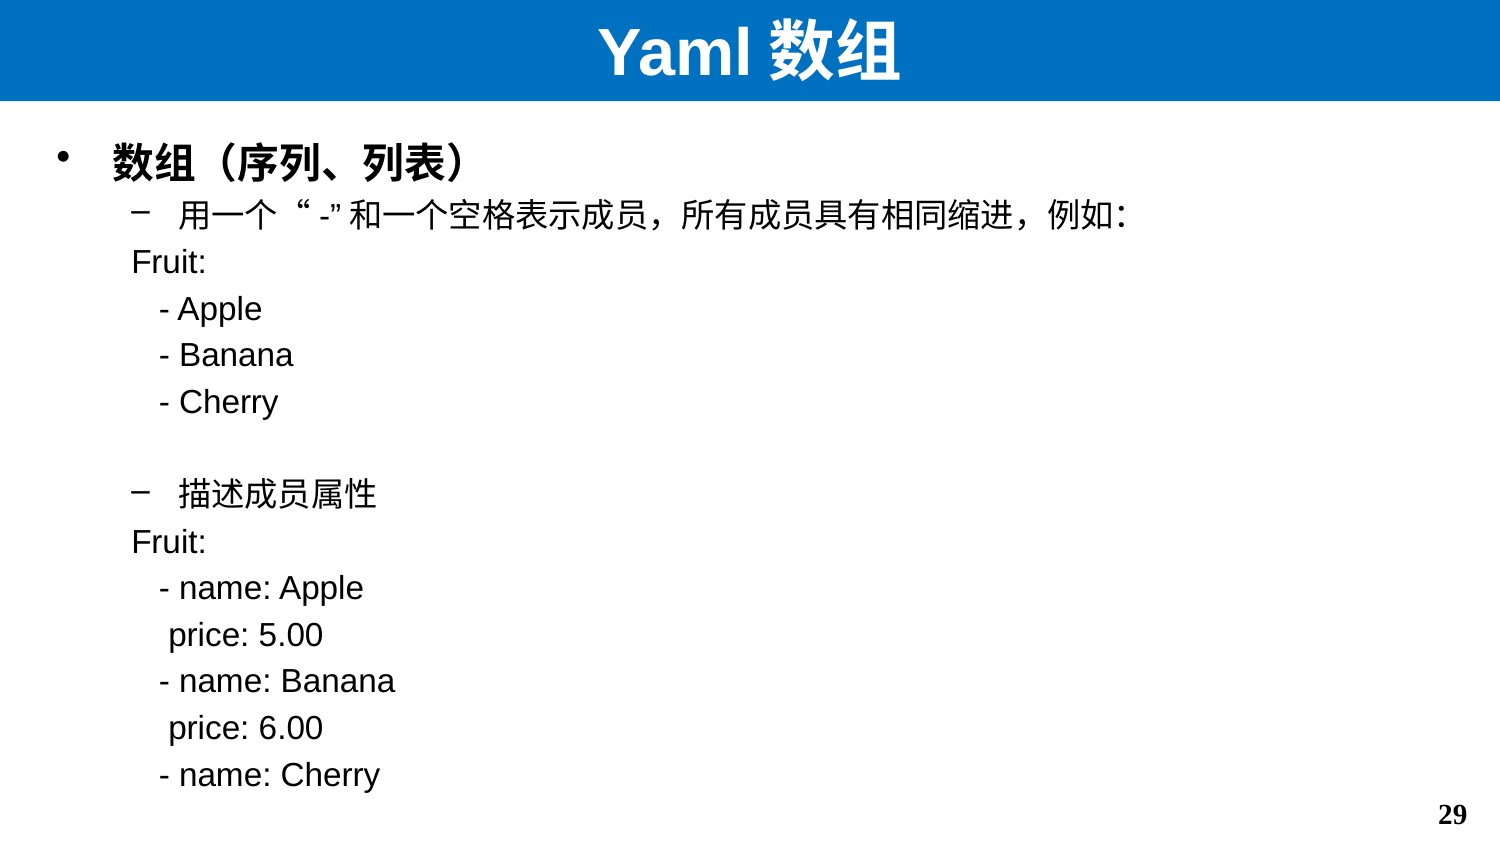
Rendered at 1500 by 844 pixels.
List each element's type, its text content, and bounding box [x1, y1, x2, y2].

list 数组（序列、列表） 用一个“-”和一个空格表示成员，所有成员具有相同缩进，例如： Fruit: - Apple - Banana - Cherry 描述成员属性 Fruit: - name: Apple price: 5.00 - name: Banana price: 6.00 - name: Cherry [41, 129, 1447, 754]
title Yaml数组 [0, 0, 1500, 102]
